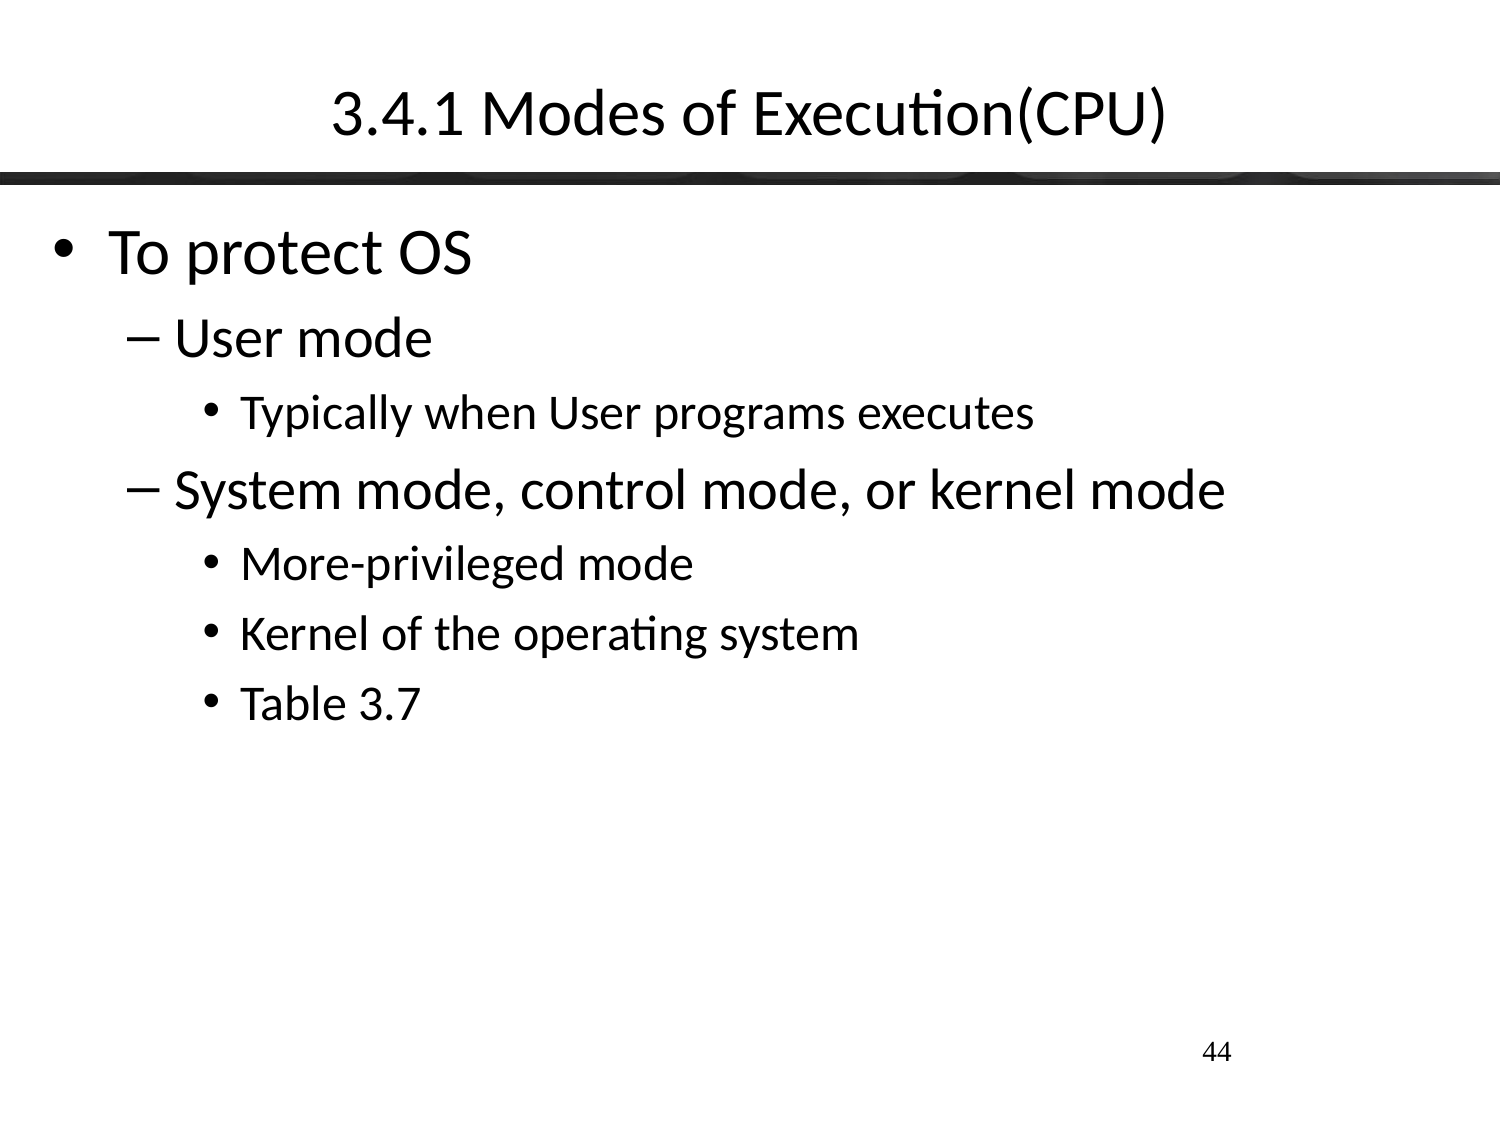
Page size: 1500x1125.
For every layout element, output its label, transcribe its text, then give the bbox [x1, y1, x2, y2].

picture [0, 173, 1500, 185]
slide_number 44 [1187, 1025, 1500, 1100]
title 3.4.1 Modes of Execution(CPU) [0, 45, 1500, 173]
list To protect OS User mode Typically when User programs executes System mode, control mode, or kernel mode More-privileged mode Kernel of the operating system Table 3.7 [37, 200, 1438, 1050]
